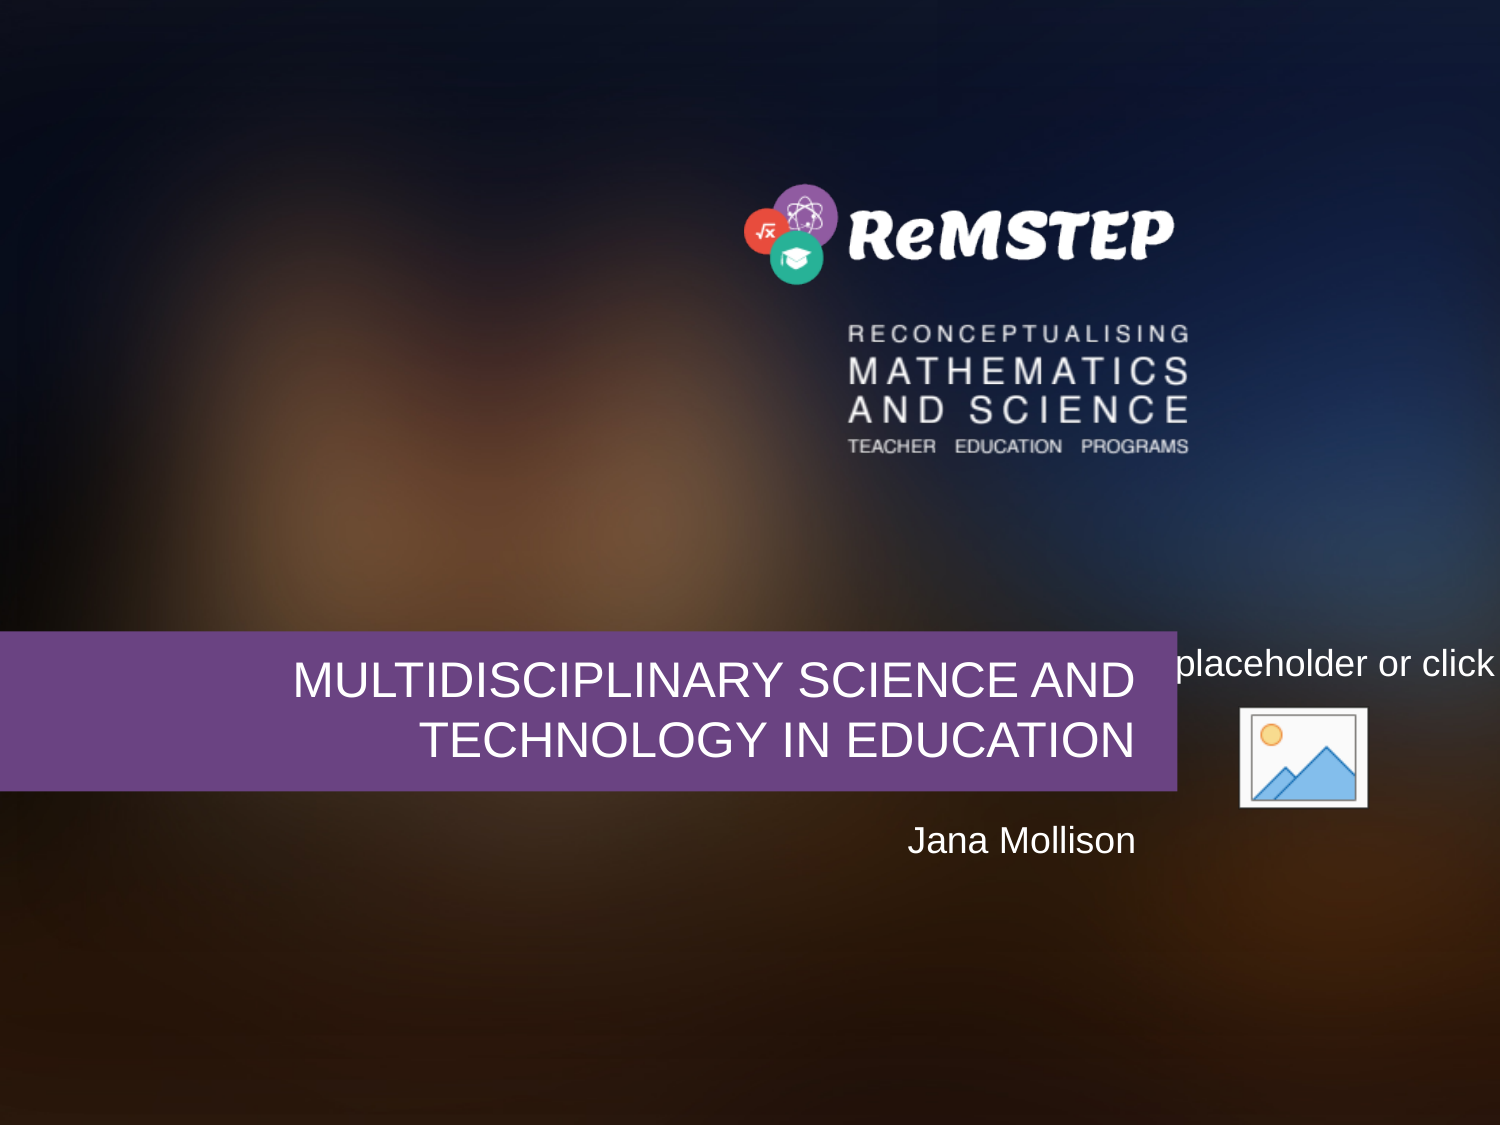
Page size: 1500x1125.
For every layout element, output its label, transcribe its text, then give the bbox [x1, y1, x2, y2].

picture [0, 0, 1500, 1125]
subtitle Jana Mollison [0, 793, 1171, 885]
title Multidisciplinary science and technology in education [0, 631, 1174, 792]
